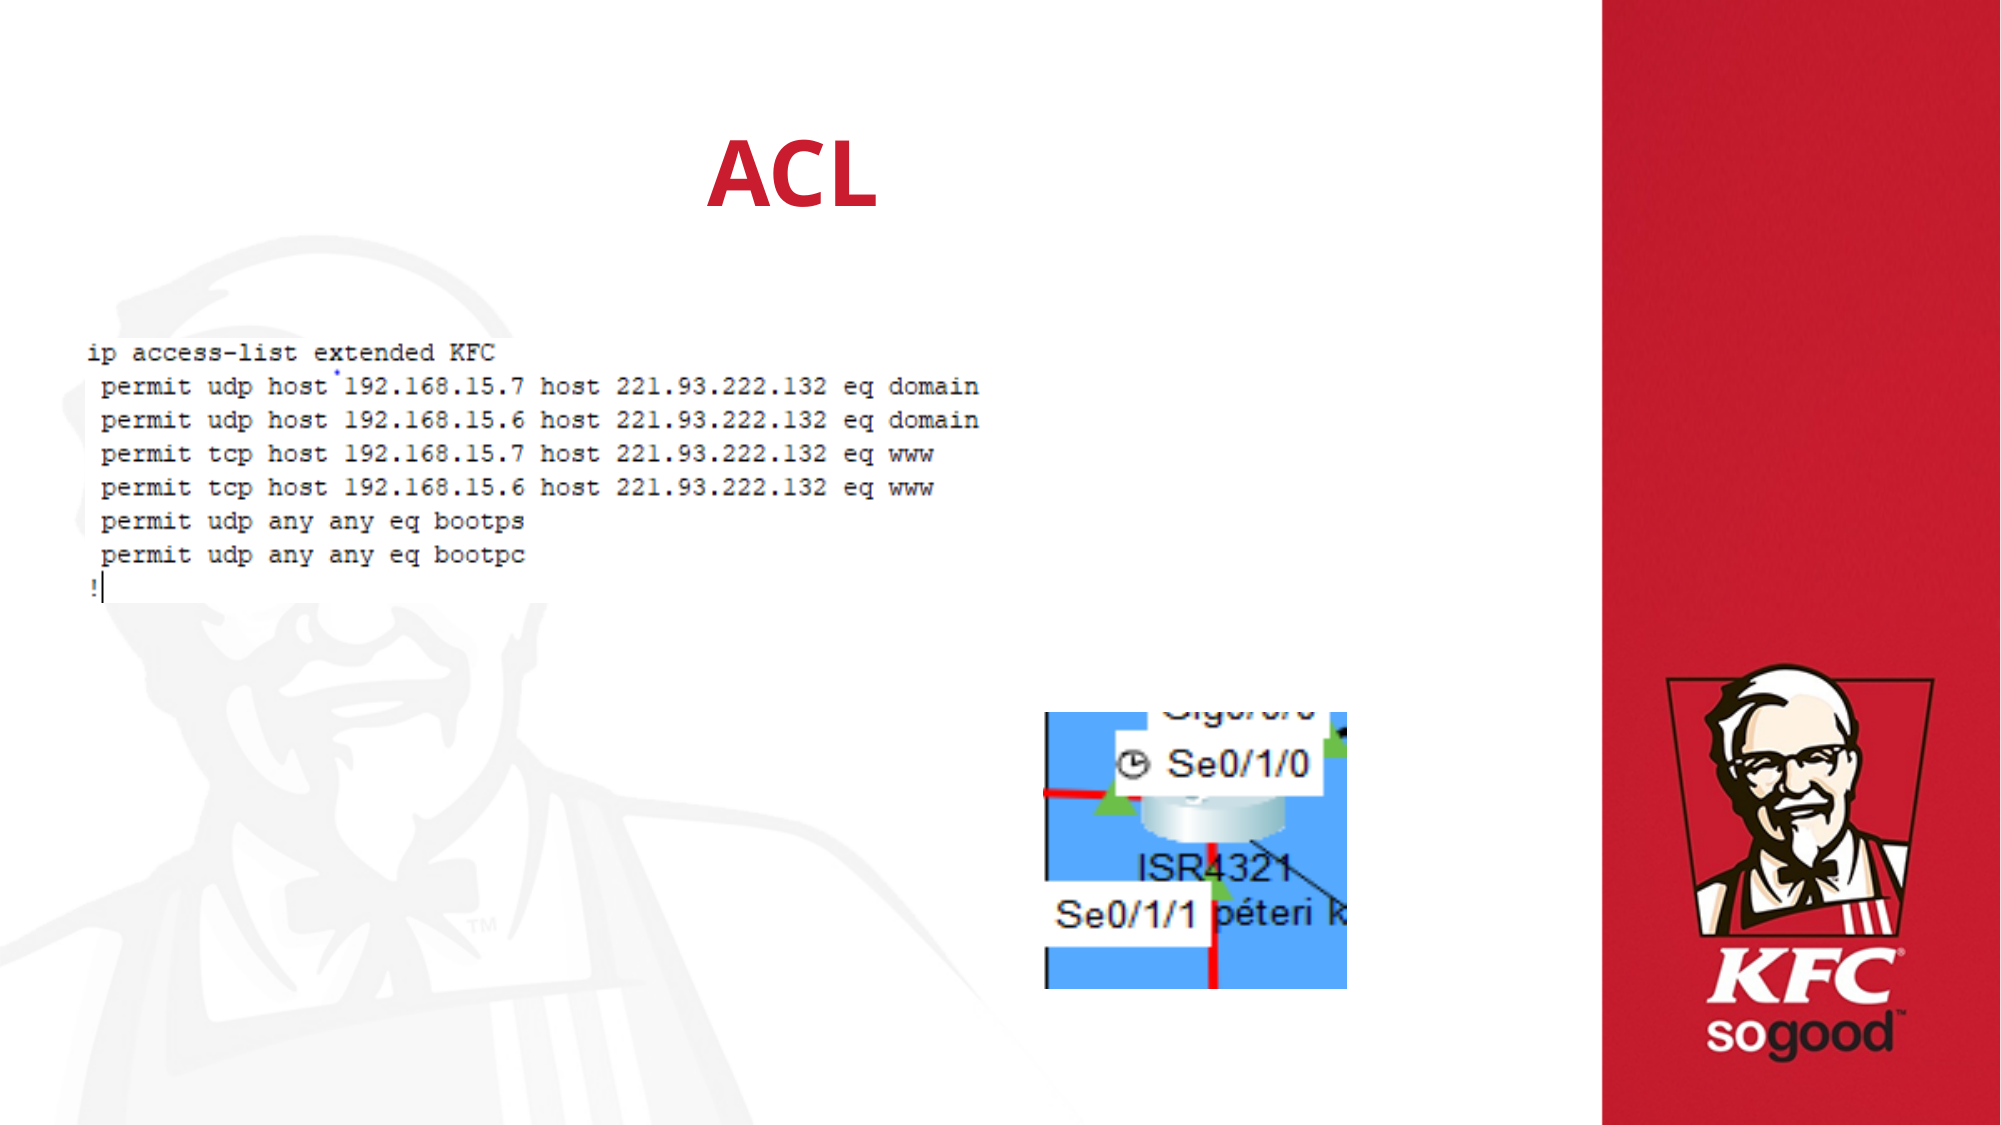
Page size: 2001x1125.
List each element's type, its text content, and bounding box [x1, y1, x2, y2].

title ACL [85, 68, 1501, 286]
picture [0, 0, 2001, 1125]
